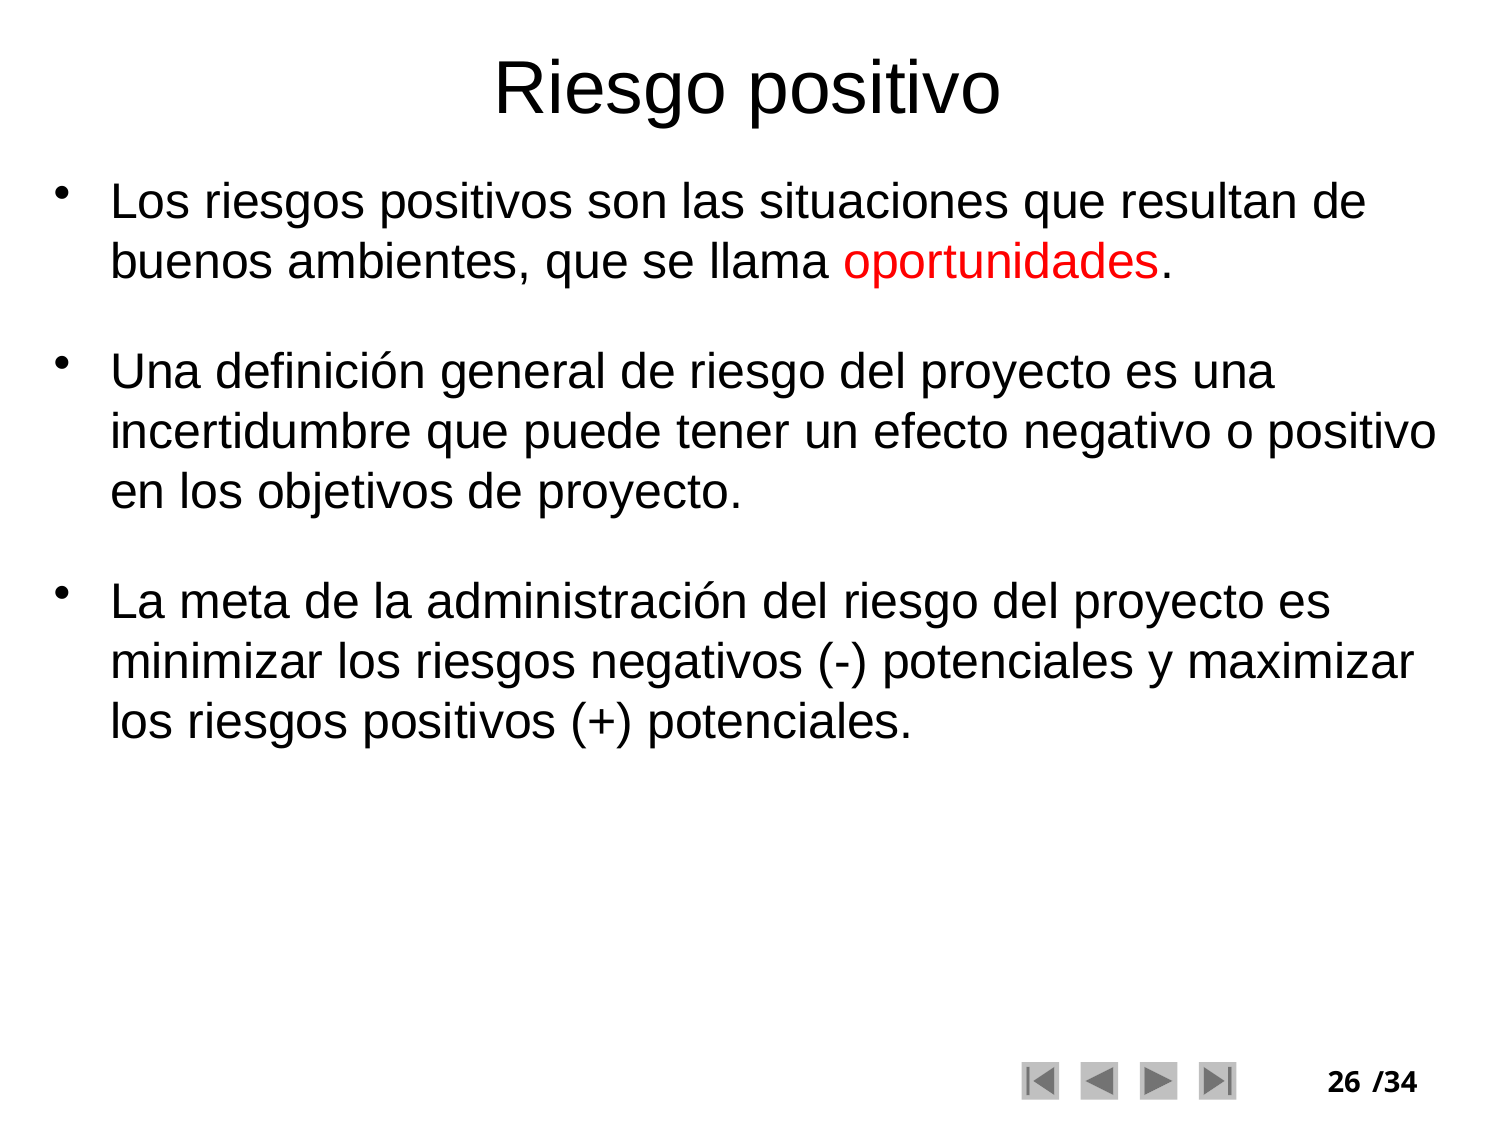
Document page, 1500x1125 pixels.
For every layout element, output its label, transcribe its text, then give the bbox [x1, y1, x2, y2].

title Riesgo positivo [38, 30, 1457, 137]
list Los riesgos positivos son las situaciones que resultan de buenos ambientes, que se llama oportunidades. Una definición general de riesgo del proyecto es una incertidumbre que puede tener un efecto negativo o positivo en los objetivos de proyecto. La meta de la administración del riesgo del proyecto es minimizar los riesgos negativos (-) potenciales y maximizar los riesgos positivos (+) potenciales. [38, 160, 1457, 1036]
